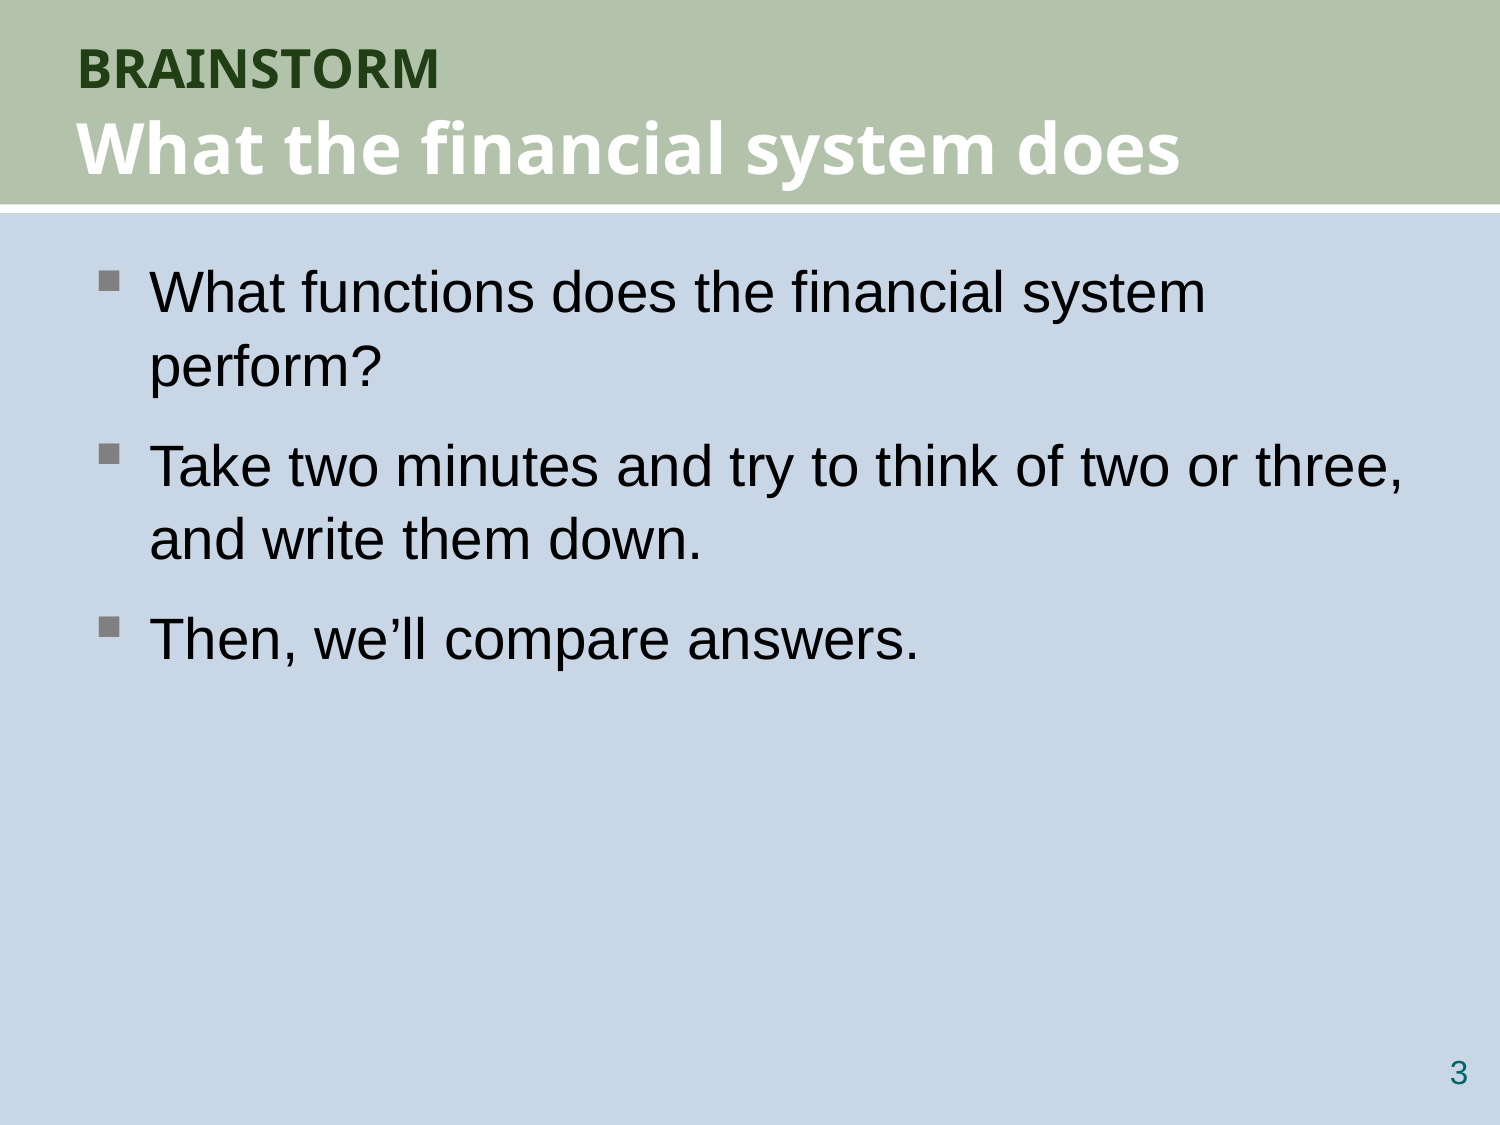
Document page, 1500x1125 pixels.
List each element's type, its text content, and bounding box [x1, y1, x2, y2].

text_box 2 [1386, 1051, 1469, 1100]
list What functions does the financial system perform? Take two minutes and try to think of two or three, and write them down. Then, we’ll compare answers. [78, 243, 1425, 1005]
title BRAINSTORM What the financial system does [76, 32, 1430, 188]
text_box [0, 202, 1500, 215]
text_box [0, 0, 1500, 202]
